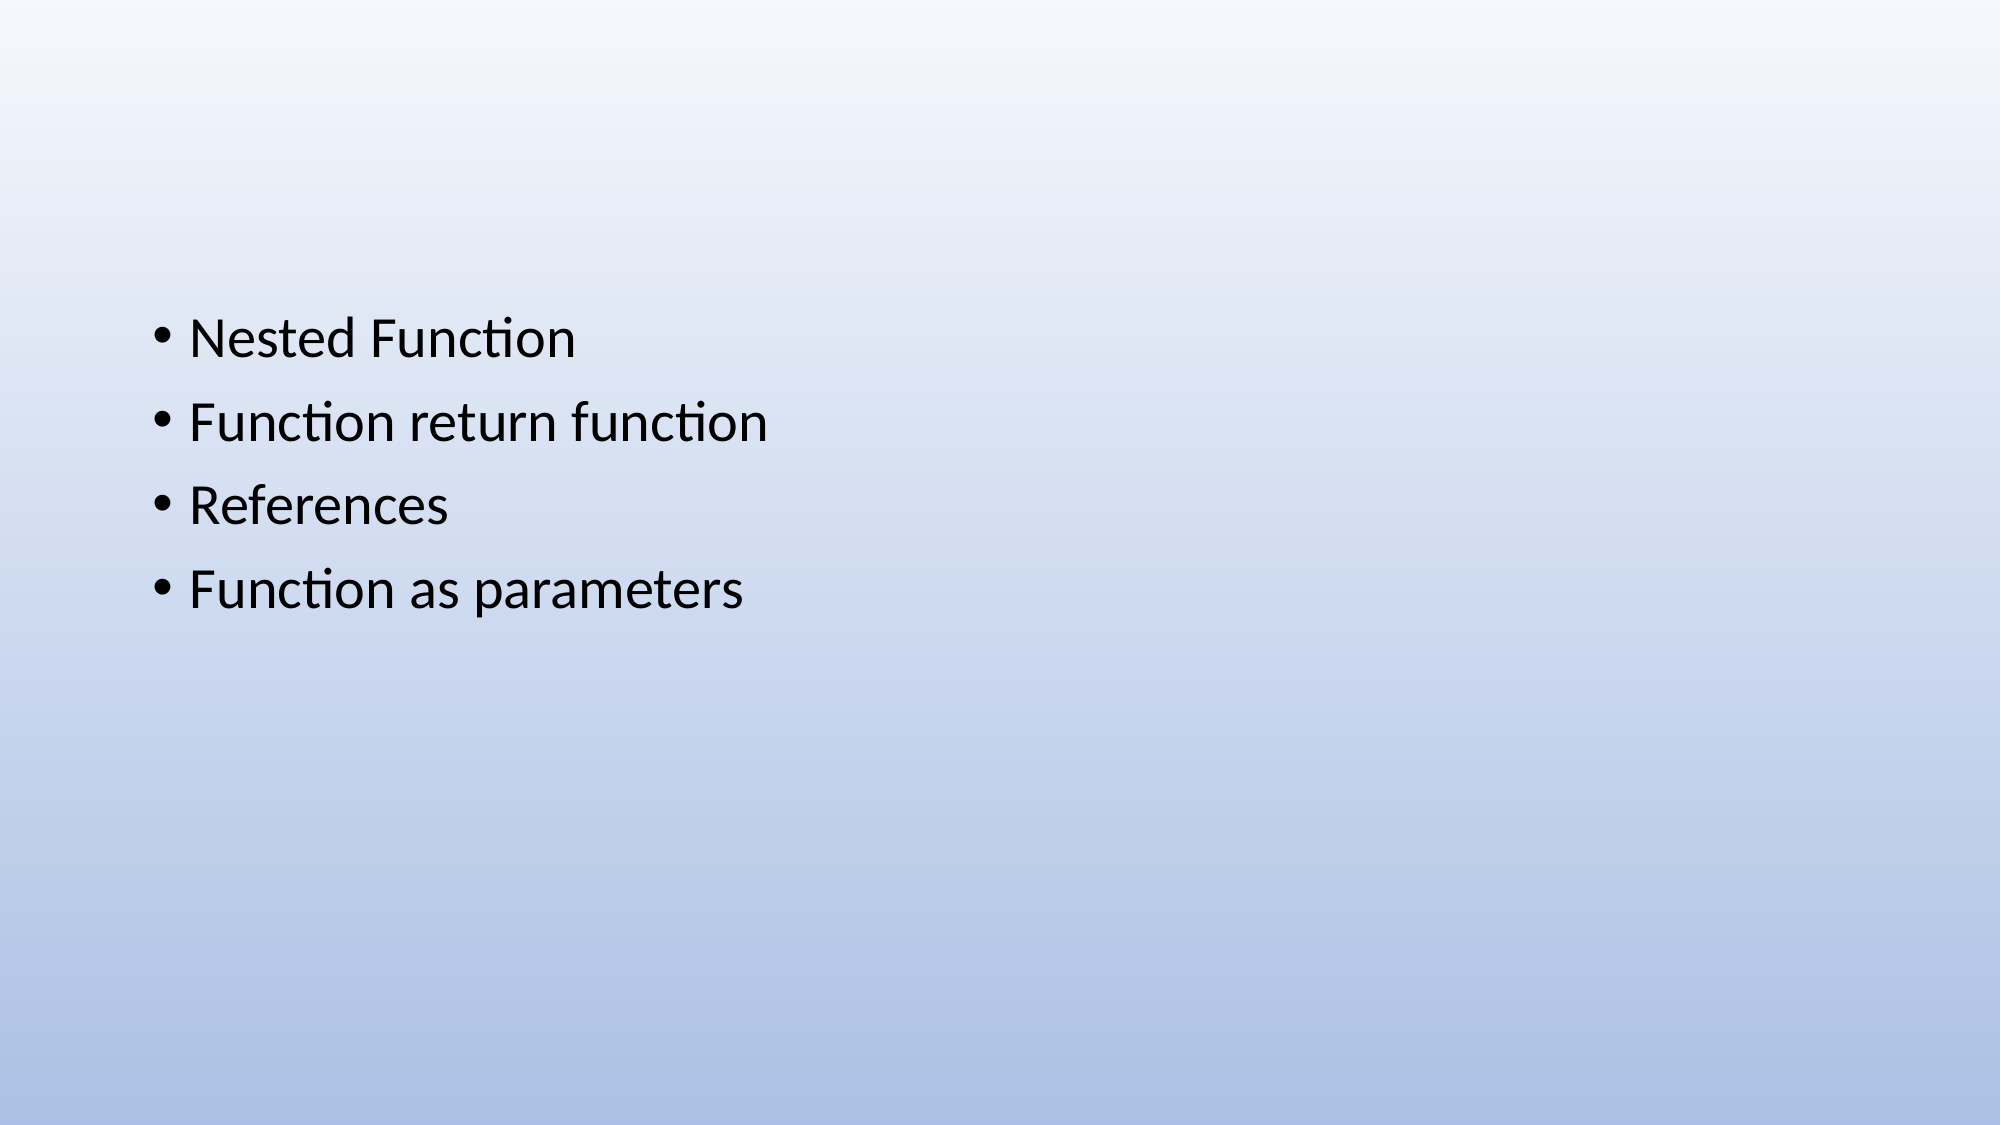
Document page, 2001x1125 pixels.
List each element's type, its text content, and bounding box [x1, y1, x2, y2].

list Nested Function Function return function References Function as parameters [137, 299, 1863, 1014]
